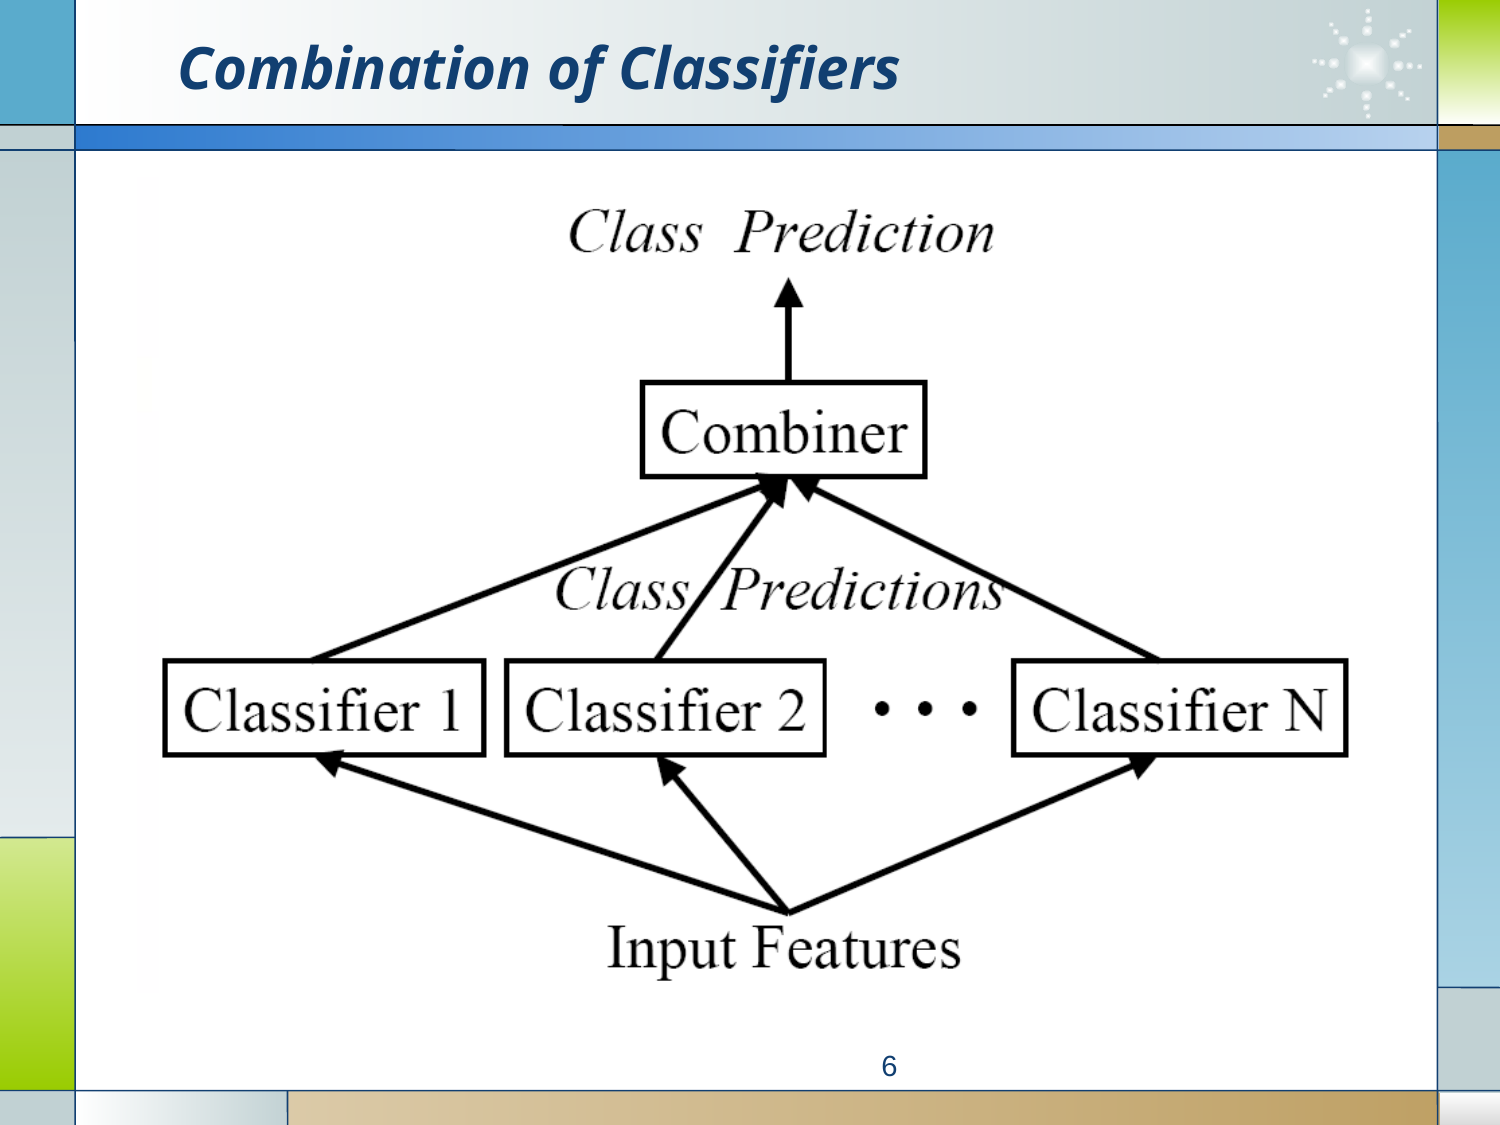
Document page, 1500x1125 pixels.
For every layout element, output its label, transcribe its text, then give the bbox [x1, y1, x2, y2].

title Combination of Classifiers [162, 19, 1263, 113]
picture [137, 177, 1385, 993]
slide_number 6 [562, 1039, 913, 1081]
